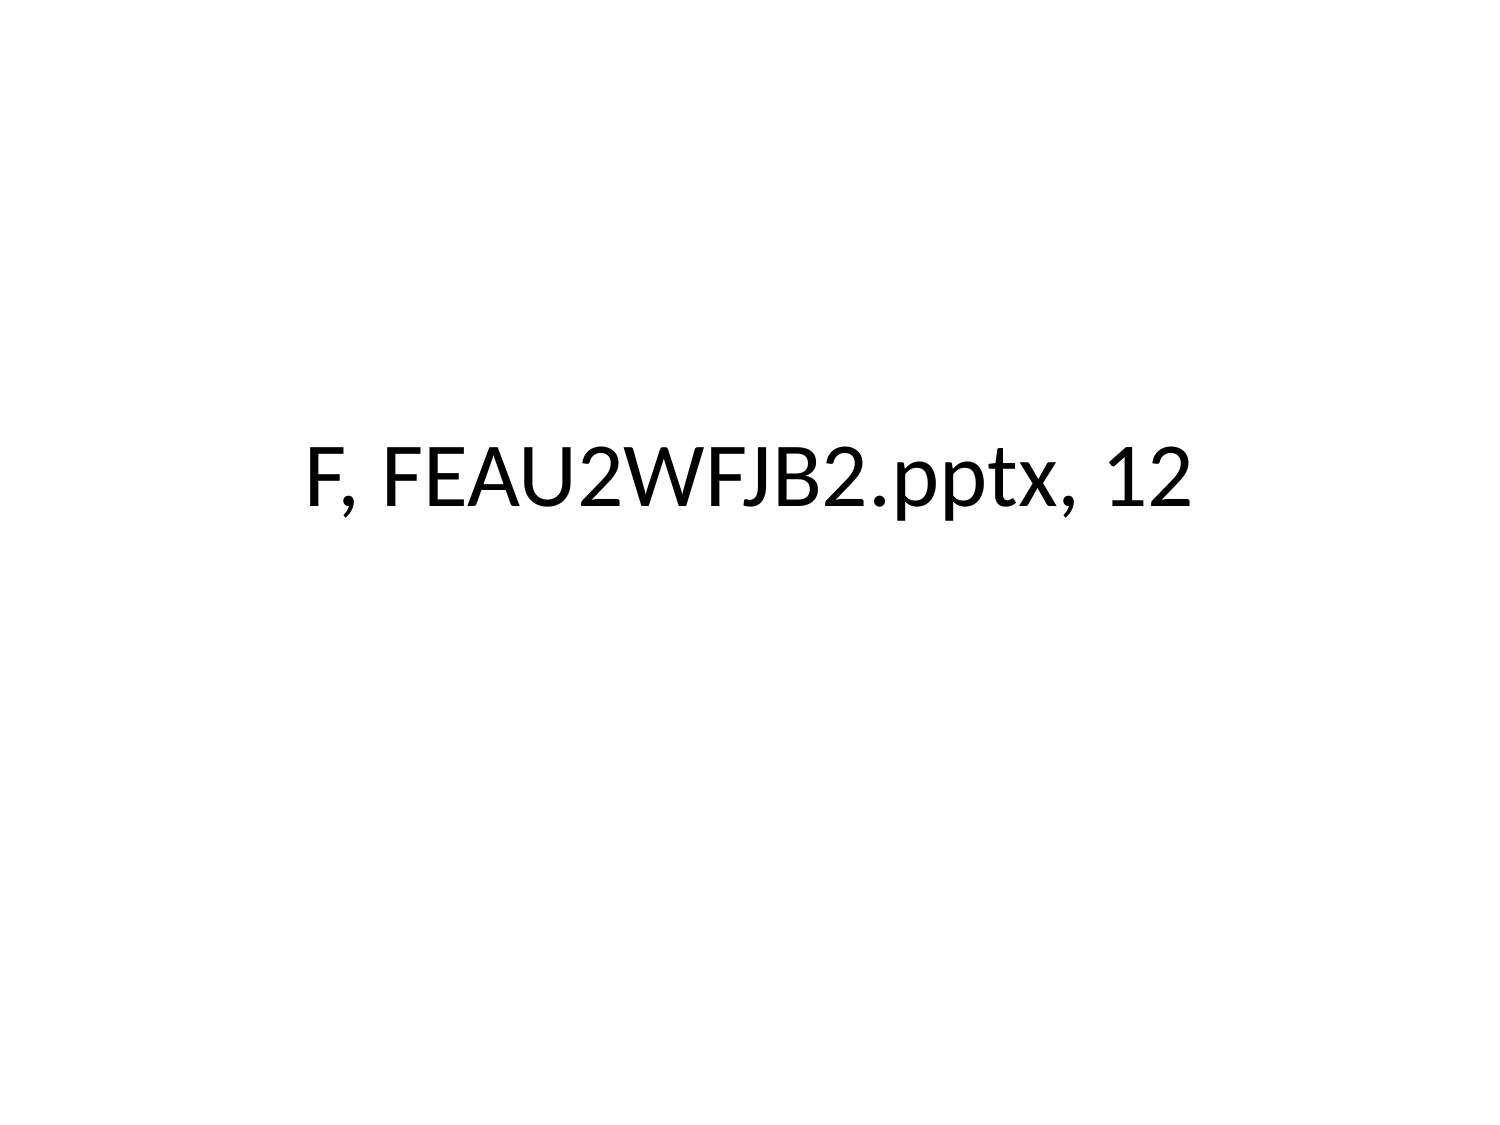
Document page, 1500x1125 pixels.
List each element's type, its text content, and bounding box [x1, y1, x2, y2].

title F, FEAU2WFJB2.pptx, 12 [112, 349, 1388, 591]
